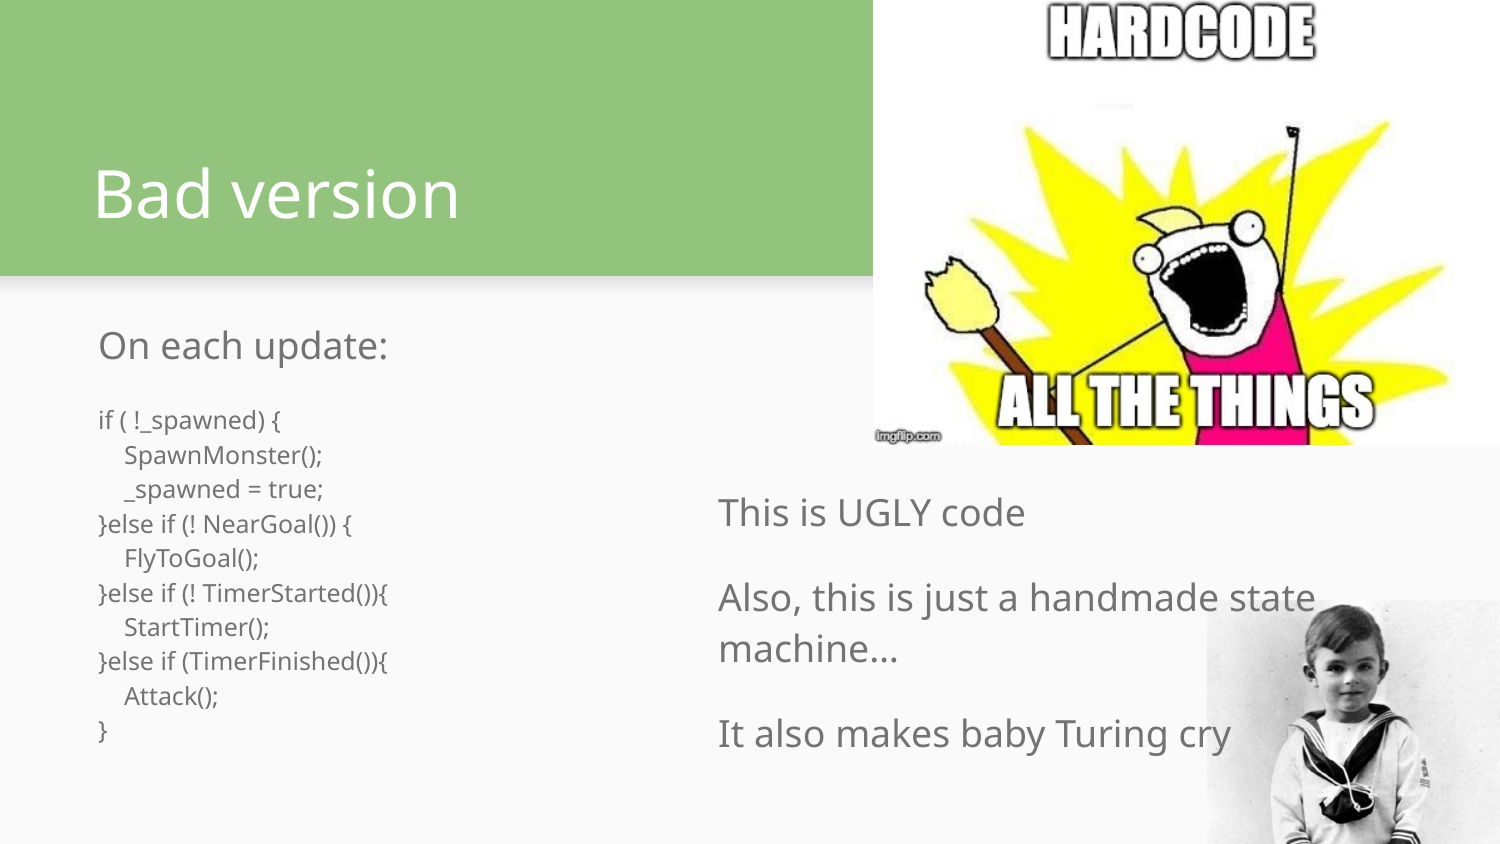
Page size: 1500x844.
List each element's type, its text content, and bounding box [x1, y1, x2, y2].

list On each update: if ( !_spawned) { SpawnMonster(); _spawned = true; }else if (! NearGoal()) { FlyToGoal(); }else if (! TimerStarted()){ StartTimer(); }else if (TimerFinished()){ Attack(); } [83, 300, 796, 745]
list This is UGLY code Also, this is just a handmade state machine… It also makes baby Turing cry [703, 466, 1483, 652]
picture [1207, 600, 1500, 844]
title Bad version [77, 121, 868, 248]
picture [873, 0, 1500, 445]
